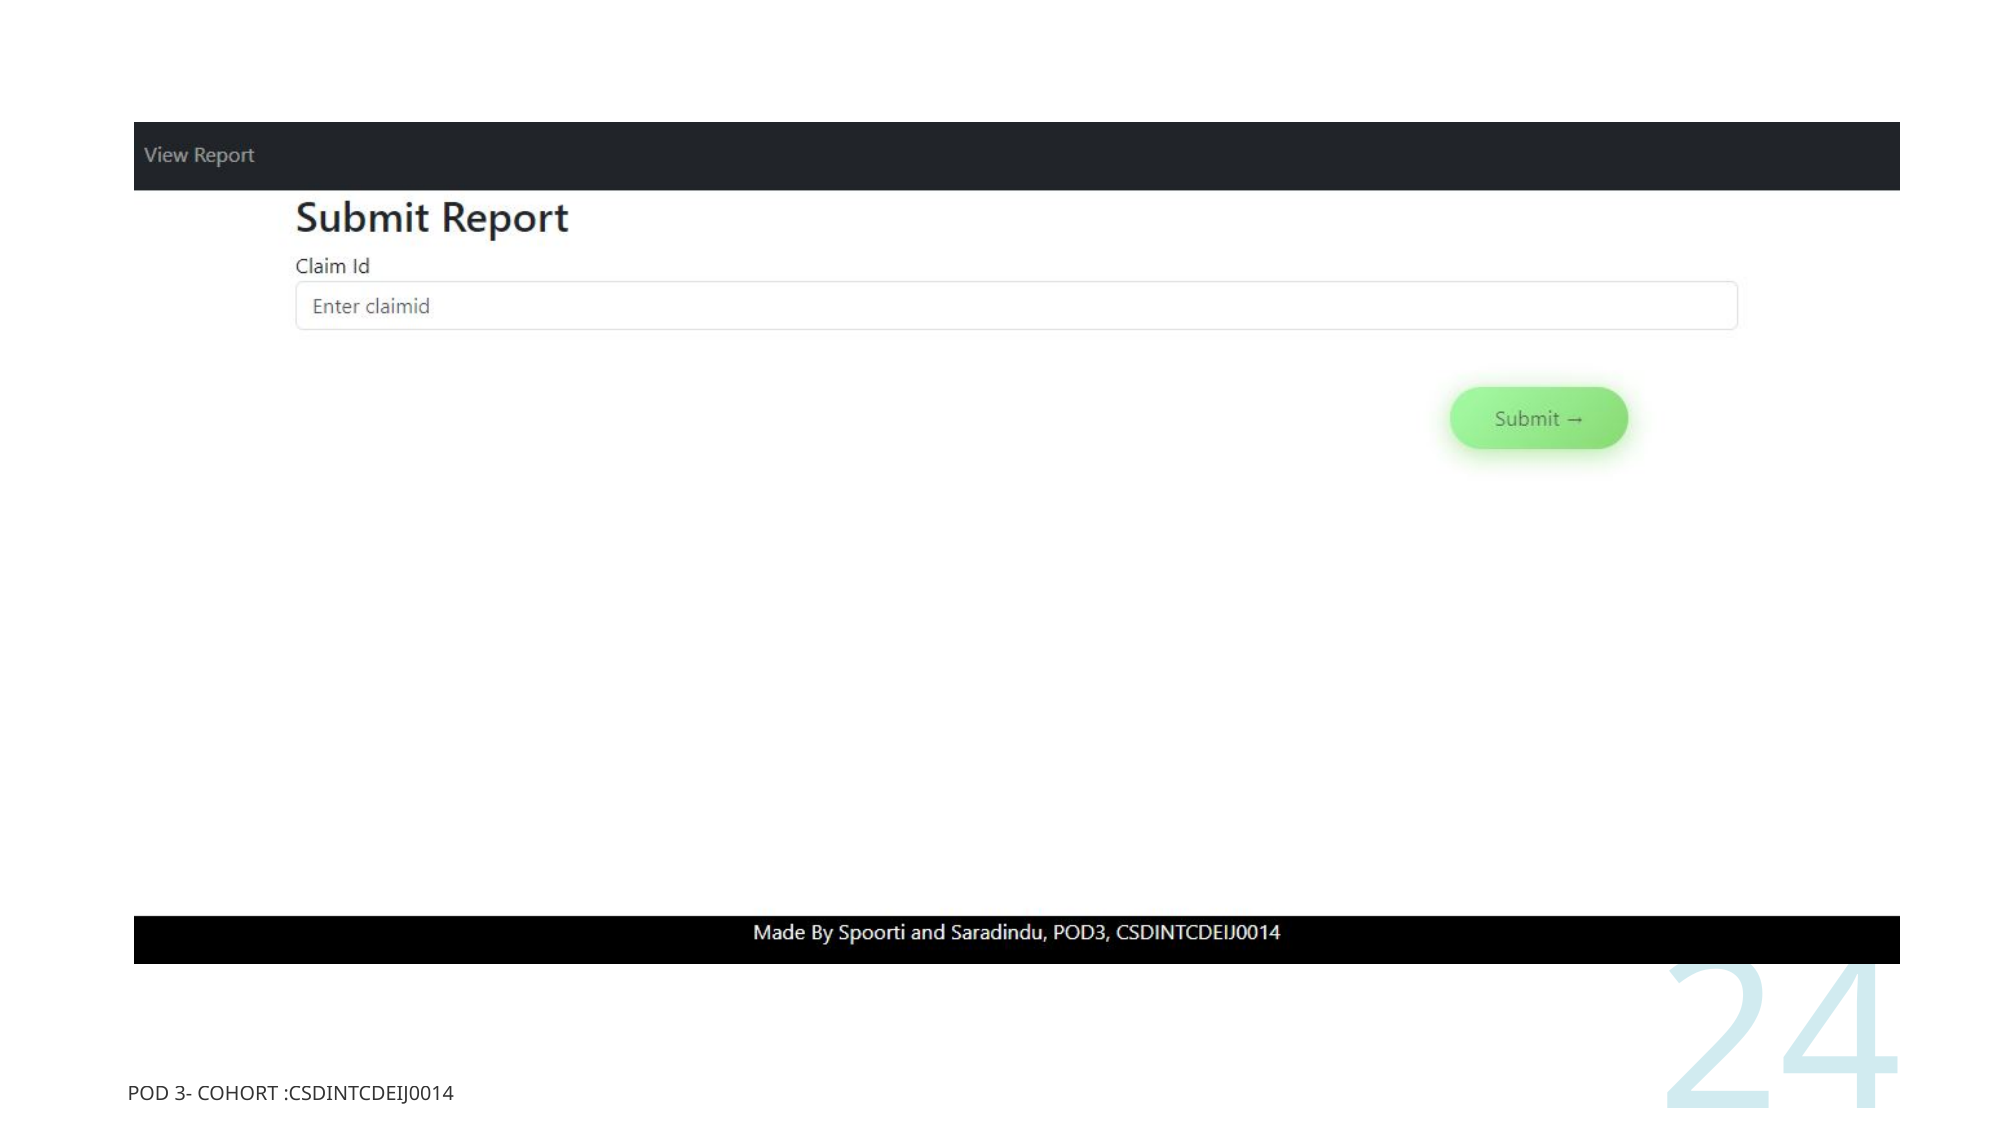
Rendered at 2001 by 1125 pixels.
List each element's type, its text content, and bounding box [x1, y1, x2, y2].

footer POD 3- Cohort :CSDINTCDEIJ0014 [112, 1075, 938, 1113]
slide_number 24 [1437, 963, 1918, 1125]
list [134, 122, 1901, 965]
